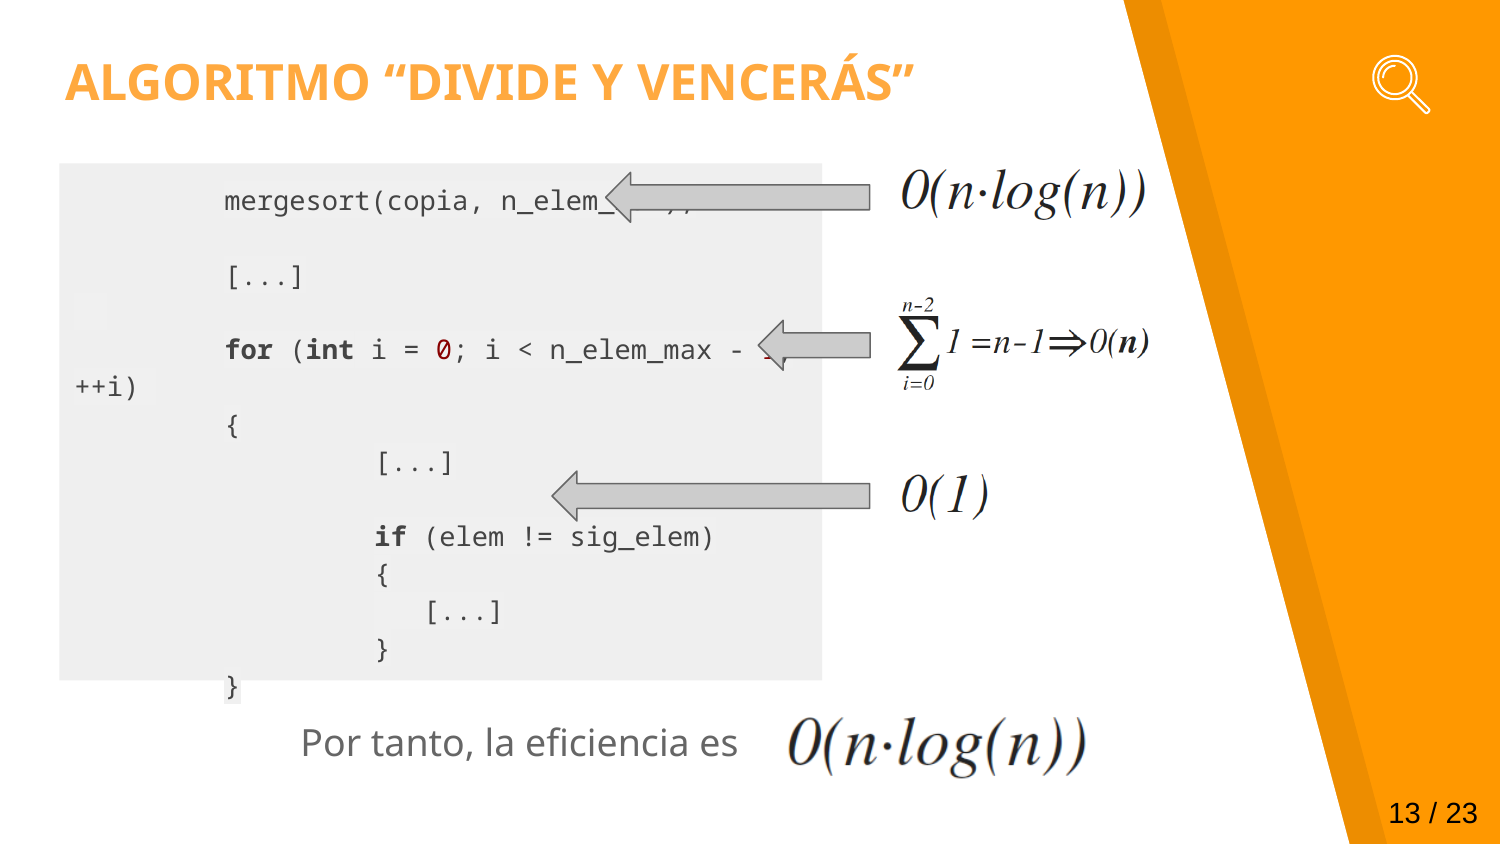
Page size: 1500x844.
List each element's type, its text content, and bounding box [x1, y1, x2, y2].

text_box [1372, 55, 1430, 114]
text_box [551, 471, 870, 521]
picture [776, 704, 1102, 789]
picture [882, 291, 1157, 399]
slide_number ‹#› / 23 [1373, 779, 1494, 844]
text_box mergesort(copia, n_elem_max); [...] for (int i = 0; i < n_elem_max - 1; ++i) { [...] if (elem != sig_elem) { [...] } } [59, 163, 823, 681]
text_box ALGORITMO “DIVIDE Y VENCERÁS” [50, 35, 1038, 135]
picture [892, 463, 997, 529]
text_box Por tanto, la eficiencia es [285, 704, 774, 788]
text_box [758, 320, 871, 371]
text_box [605, 172, 870, 223]
picture [892, 158, 1157, 227]
